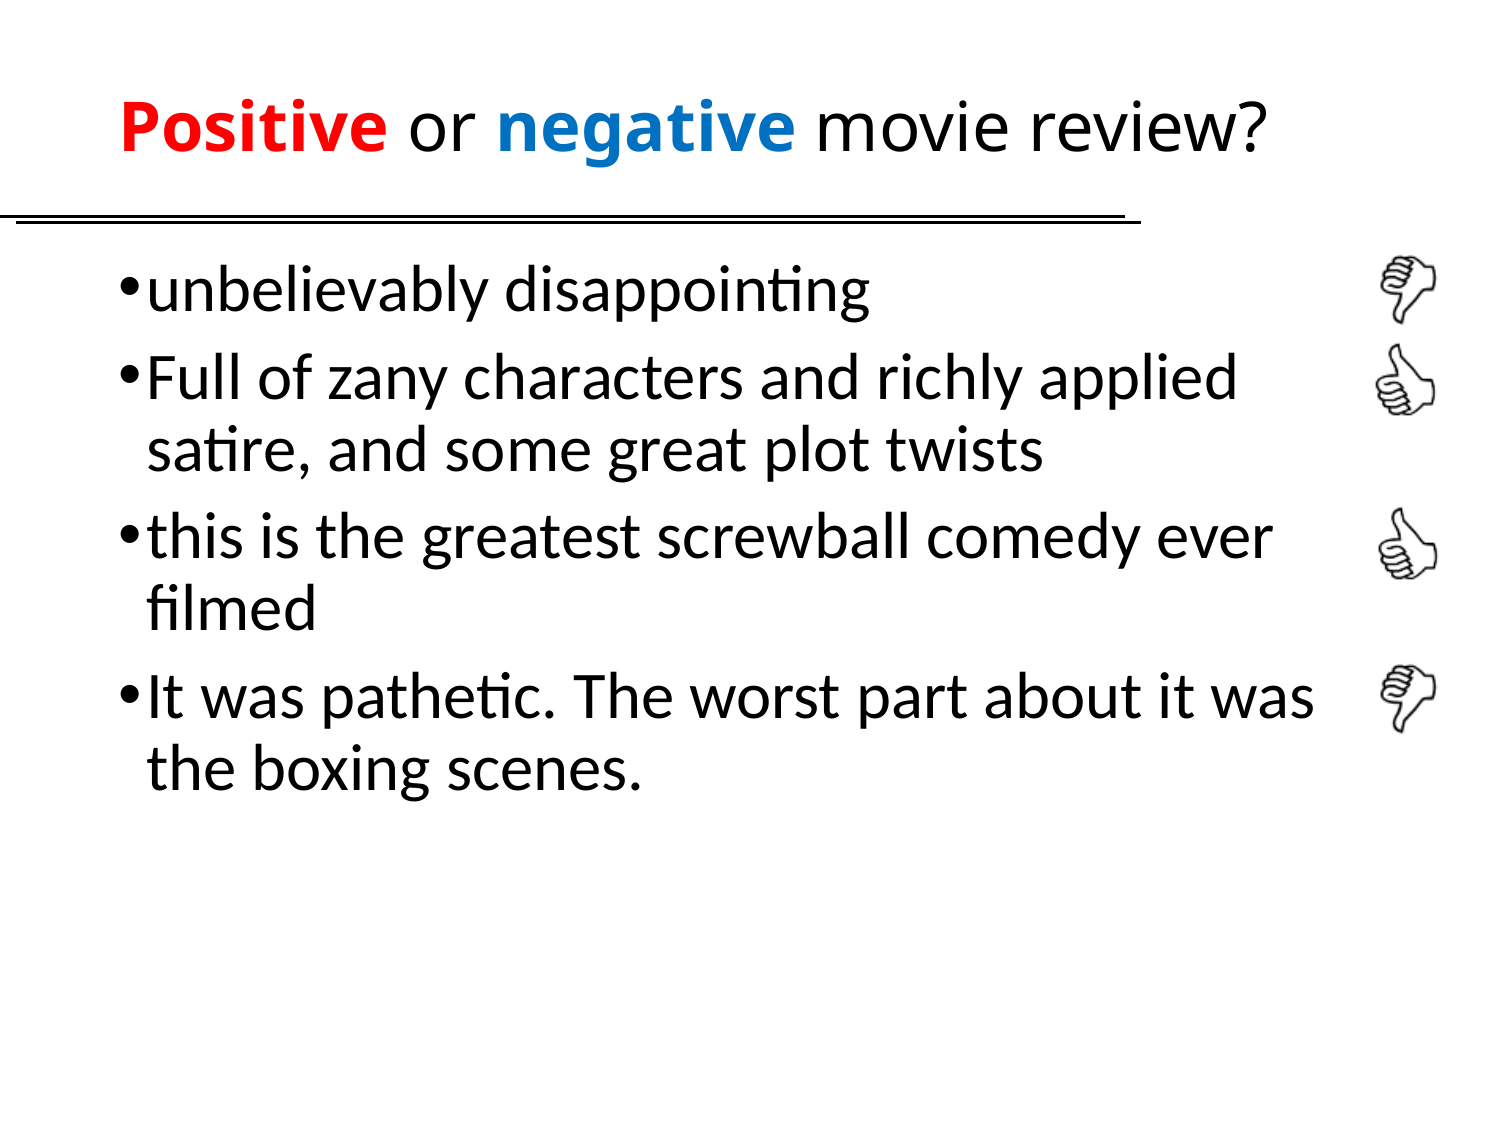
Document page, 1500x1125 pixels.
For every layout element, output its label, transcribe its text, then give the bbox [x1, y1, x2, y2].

picture [1365, 246, 1447, 336]
title Positive or negative movie review? [103, 59, 1397, 199]
picture [1365, 341, 1443, 425]
list unbelievably disappointing Full of zany characters and richly applied satire, and some great plot twists this is the greatest screwball comedy ever filmed It was pathetic. The worst part about it was the boxing scenes. [103, 246, 1397, 1014]
picture [1365, 655, 1447, 745]
picture [1367, 505, 1445, 589]
